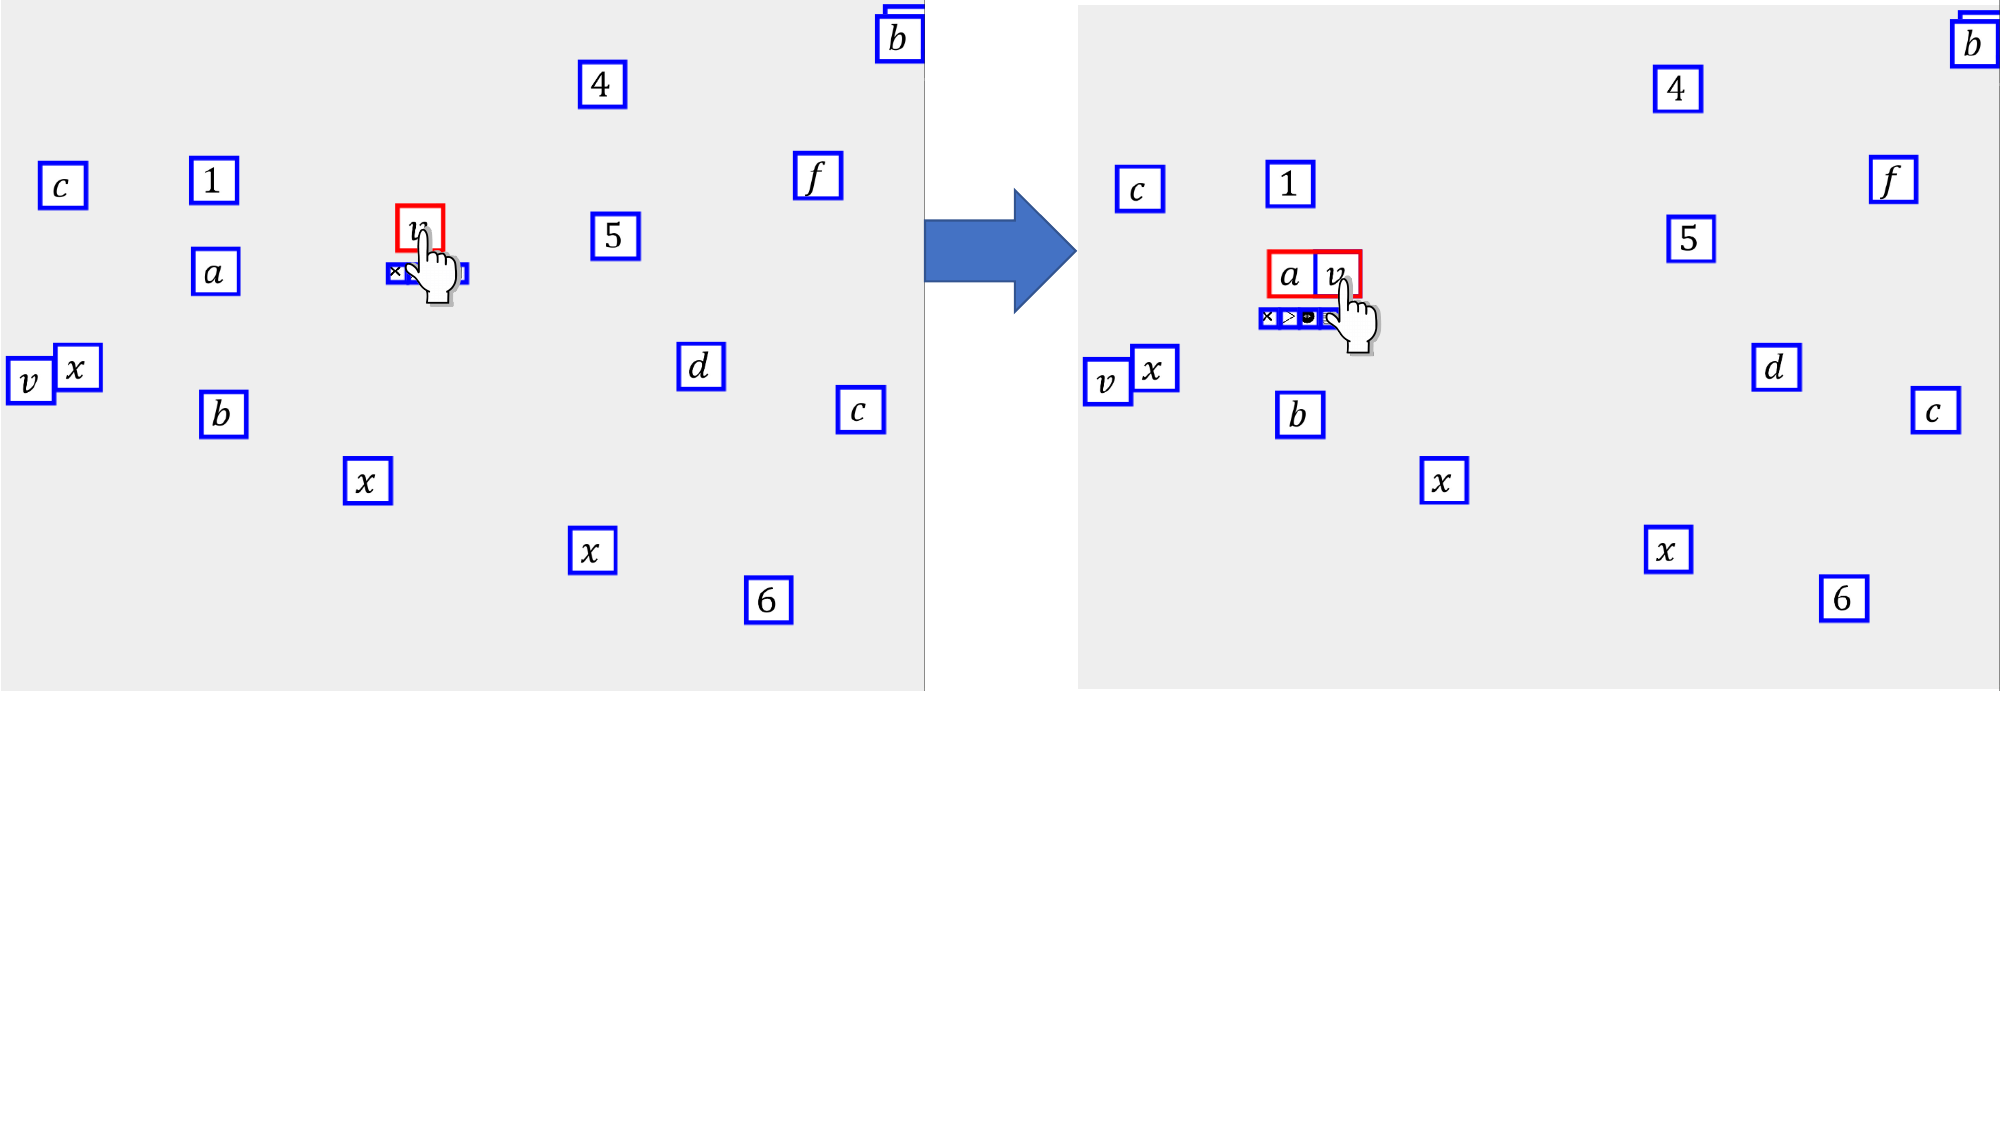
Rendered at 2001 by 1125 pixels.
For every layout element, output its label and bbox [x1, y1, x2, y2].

picture [1074, 0, 2000, 691]
text_box [925, 187, 1074, 315]
picture [0, 0, 925, 691]
